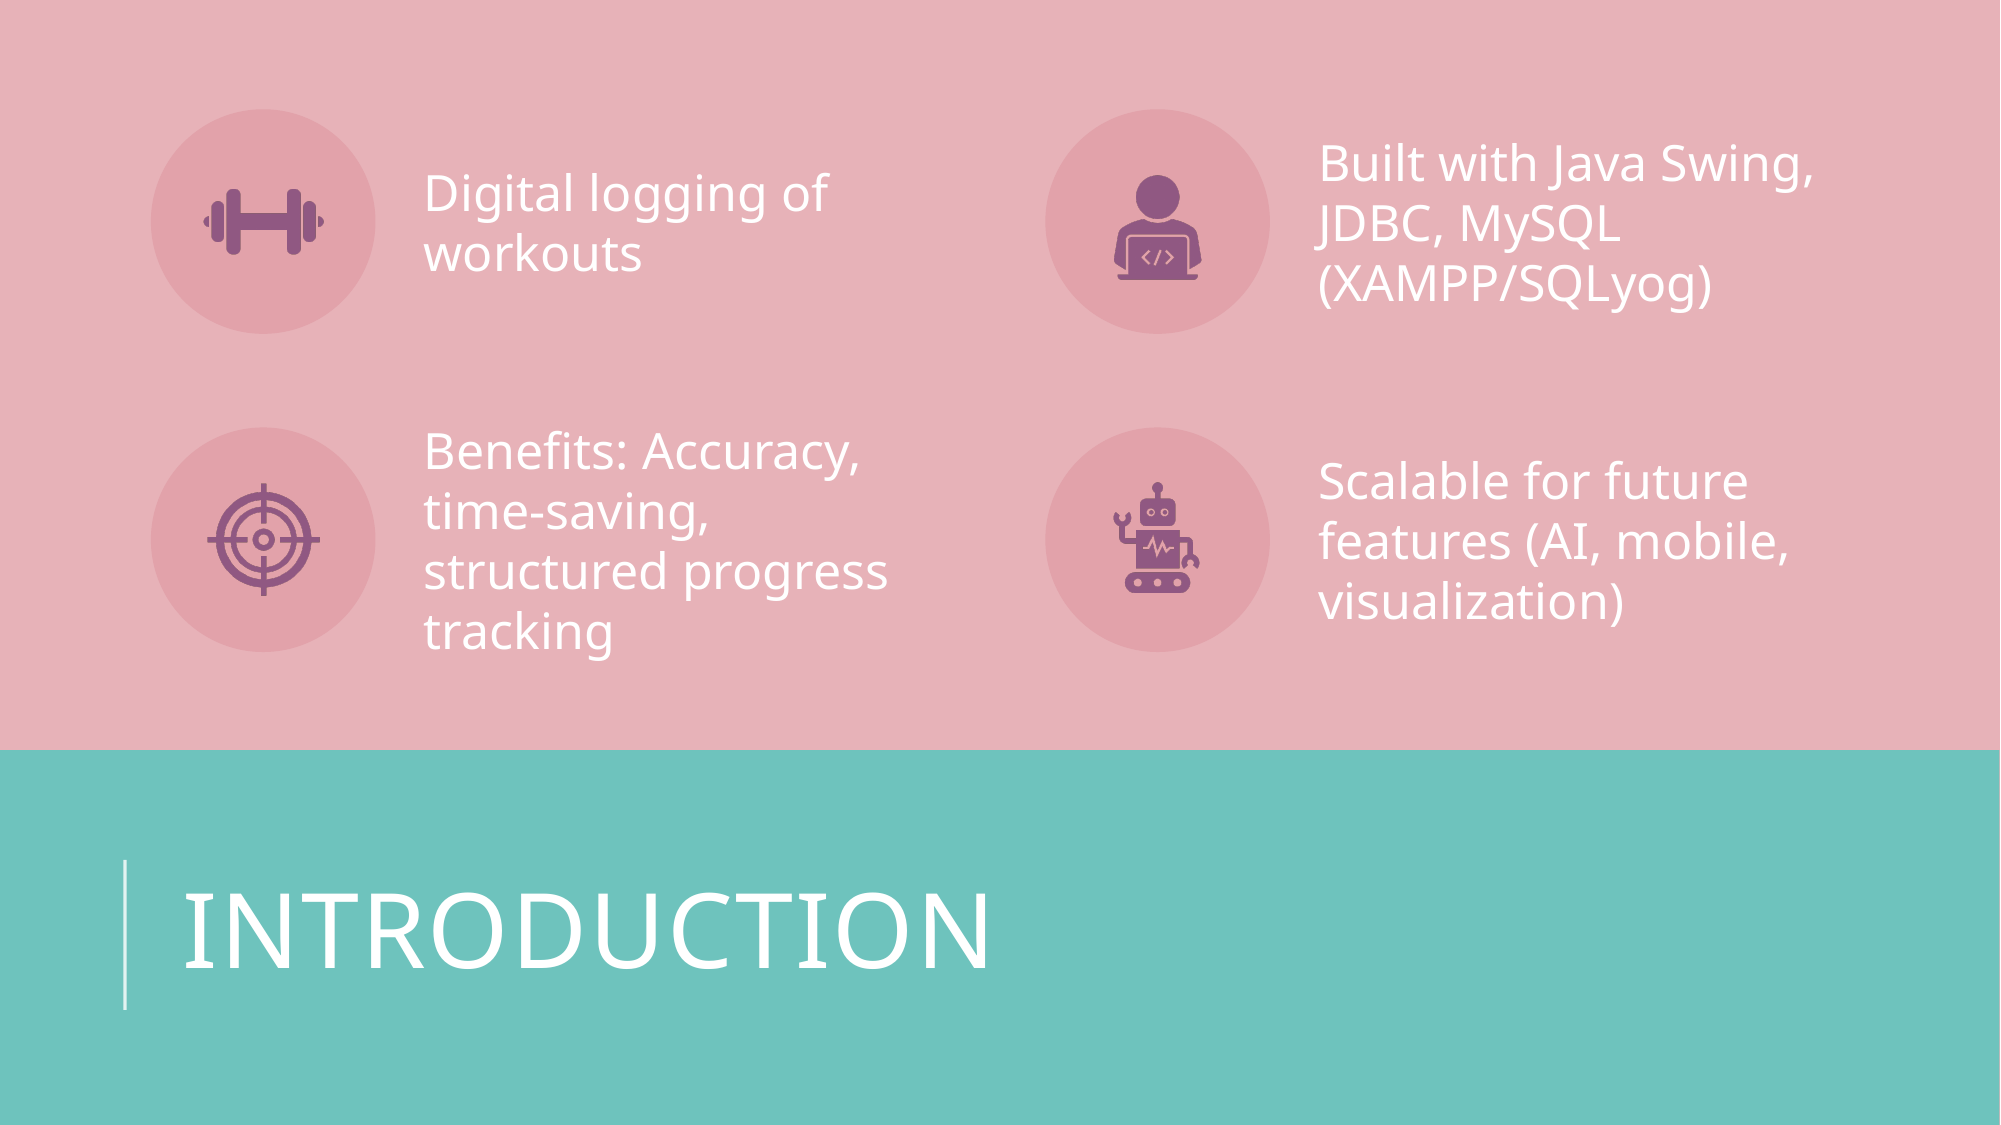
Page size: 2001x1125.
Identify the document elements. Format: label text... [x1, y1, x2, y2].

text_box [0, 0, 2000, 749]
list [105, 105, 1894, 657]
title Introduction [168, 815, 1763, 1062]
text_box [0, 749, 2000, 1125]
